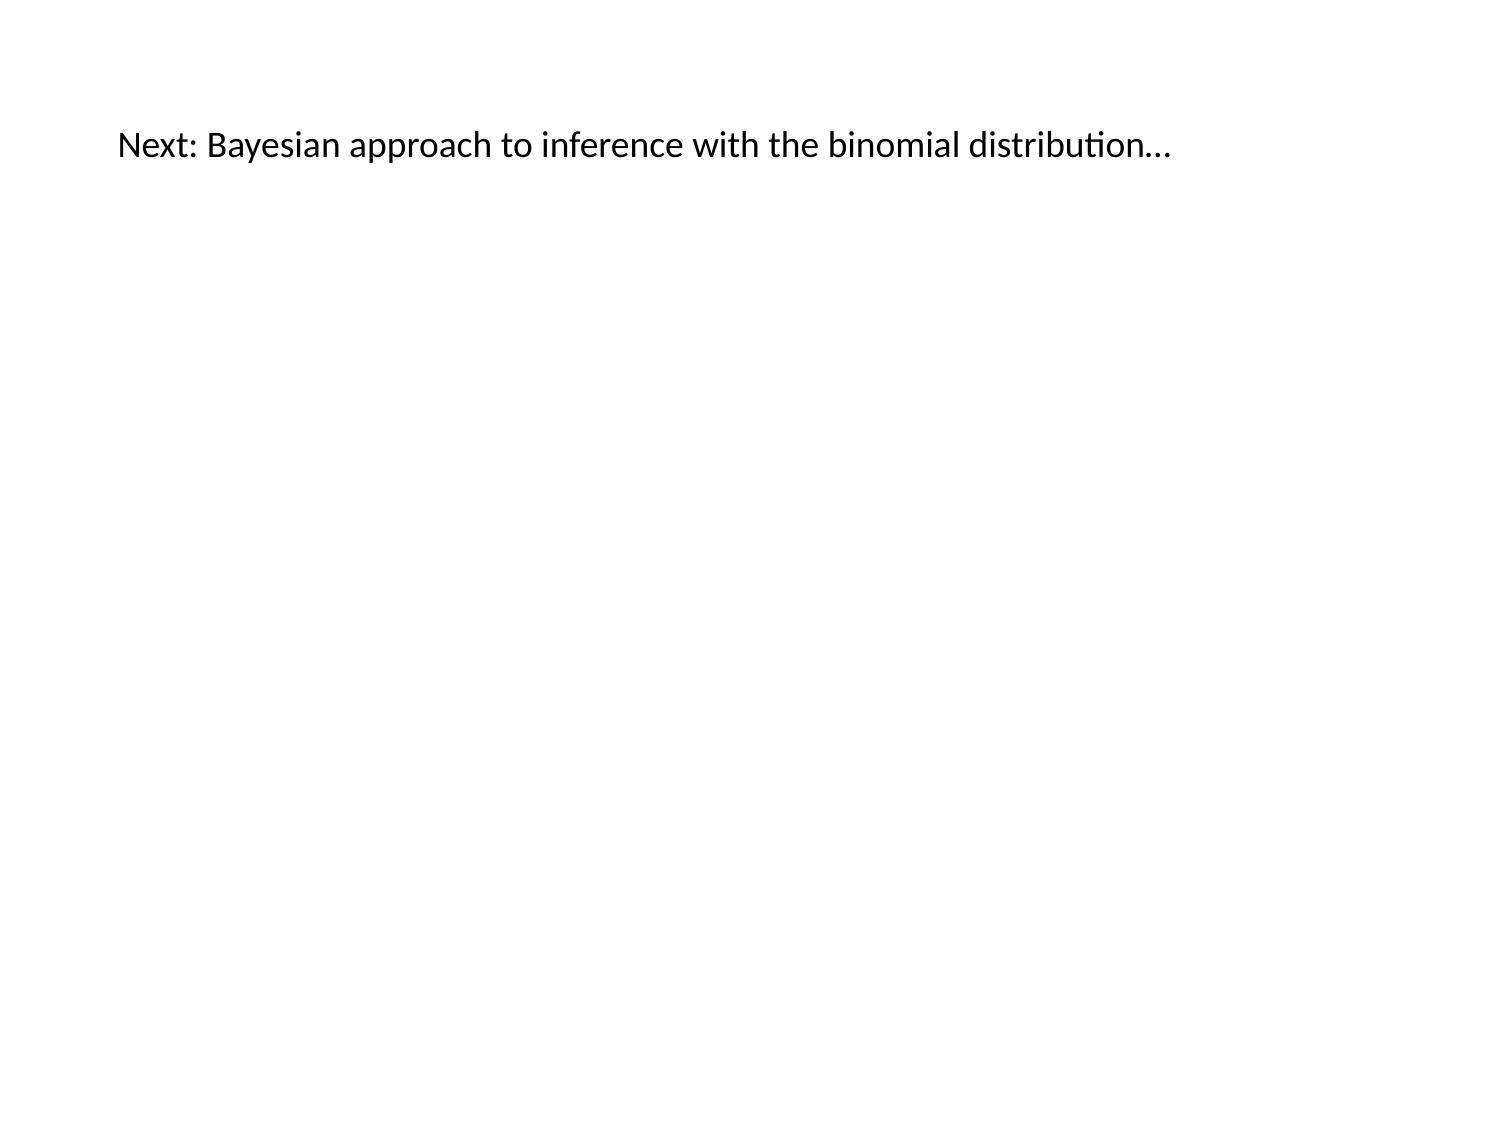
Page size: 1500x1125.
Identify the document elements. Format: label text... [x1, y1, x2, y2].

text_box Next: Bayesian approach to inference with the binomial distribution… [102, 112, 1188, 173]
